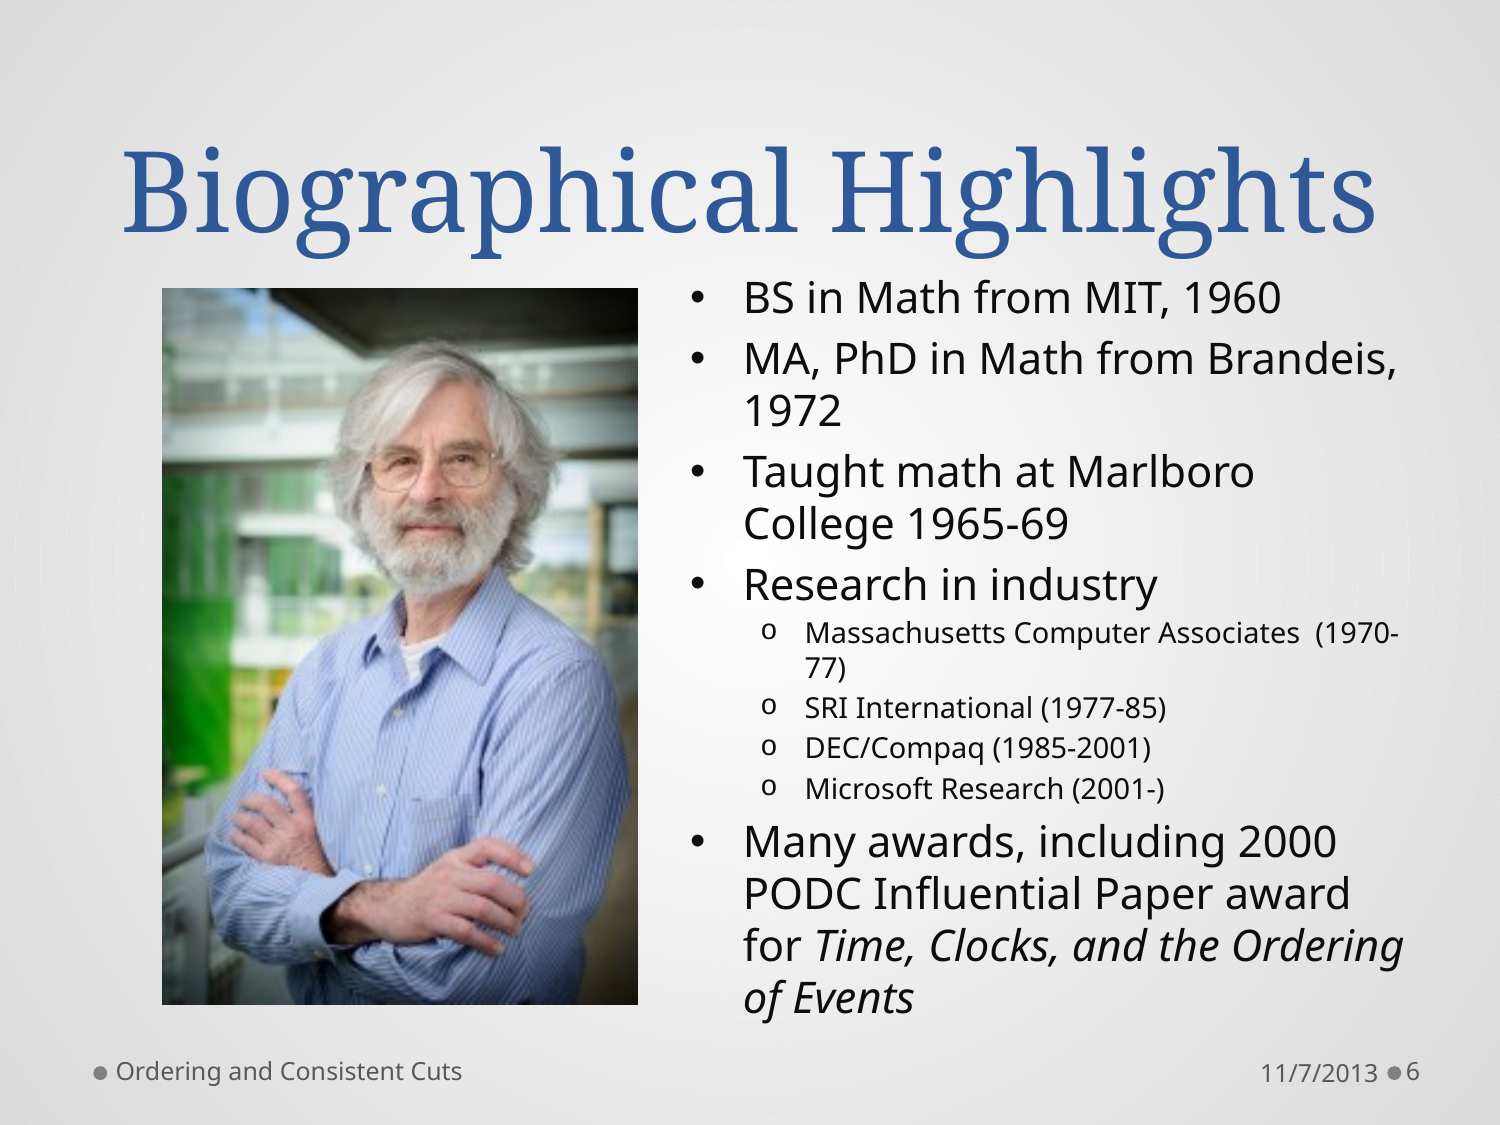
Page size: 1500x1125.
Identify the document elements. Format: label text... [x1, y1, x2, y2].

list BS in Math from MIT, 1960 MA, PhD in Math from Brandeis, 1972 Taught math at Marlboro College 1965-69 Research in industry Massachusetts Computer Associates (1970-77) SRI International (1977-85) DEC/Compaq (1985-2001) Microsoft Research (2001-) Many awards, including 2000 PODC Influential Paper award for Time, Clocks, and the Ordering of Events [675, 262, 1425, 1038]
slide_number 6 [1401, 1042, 1494, 1103]
footer Ordering and Consistent Cuts [108, 1042, 576, 1103]
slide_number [1043, 1042, 1386, 1103]
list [162, 288, 638, 1005]
title Biographical Highlights [75, 0, 1425, 263]
